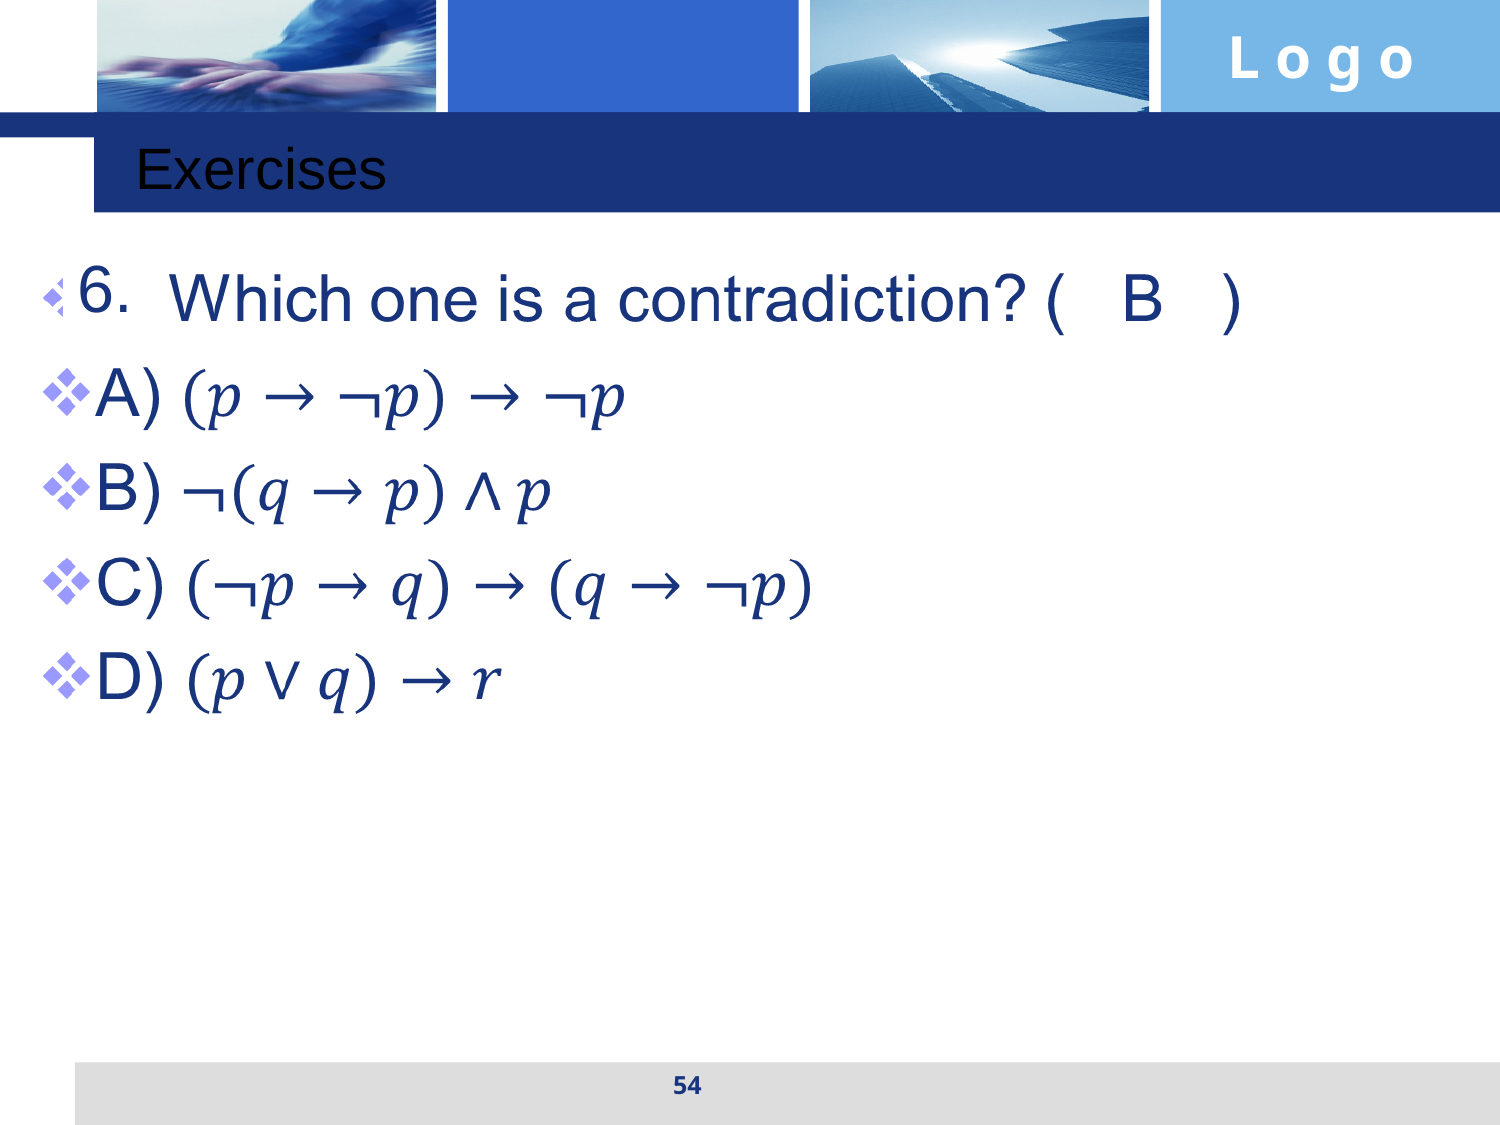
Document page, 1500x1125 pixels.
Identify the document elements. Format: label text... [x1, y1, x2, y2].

text_box 54 [512, 1062, 863, 1116]
text_box 6. [62, 238, 149, 333]
picture [810, 0, 1150, 112]
list [0, 237, 1500, 1013]
title Exercises [120, 120, 1400, 213]
picture [97, 0, 437, 112]
